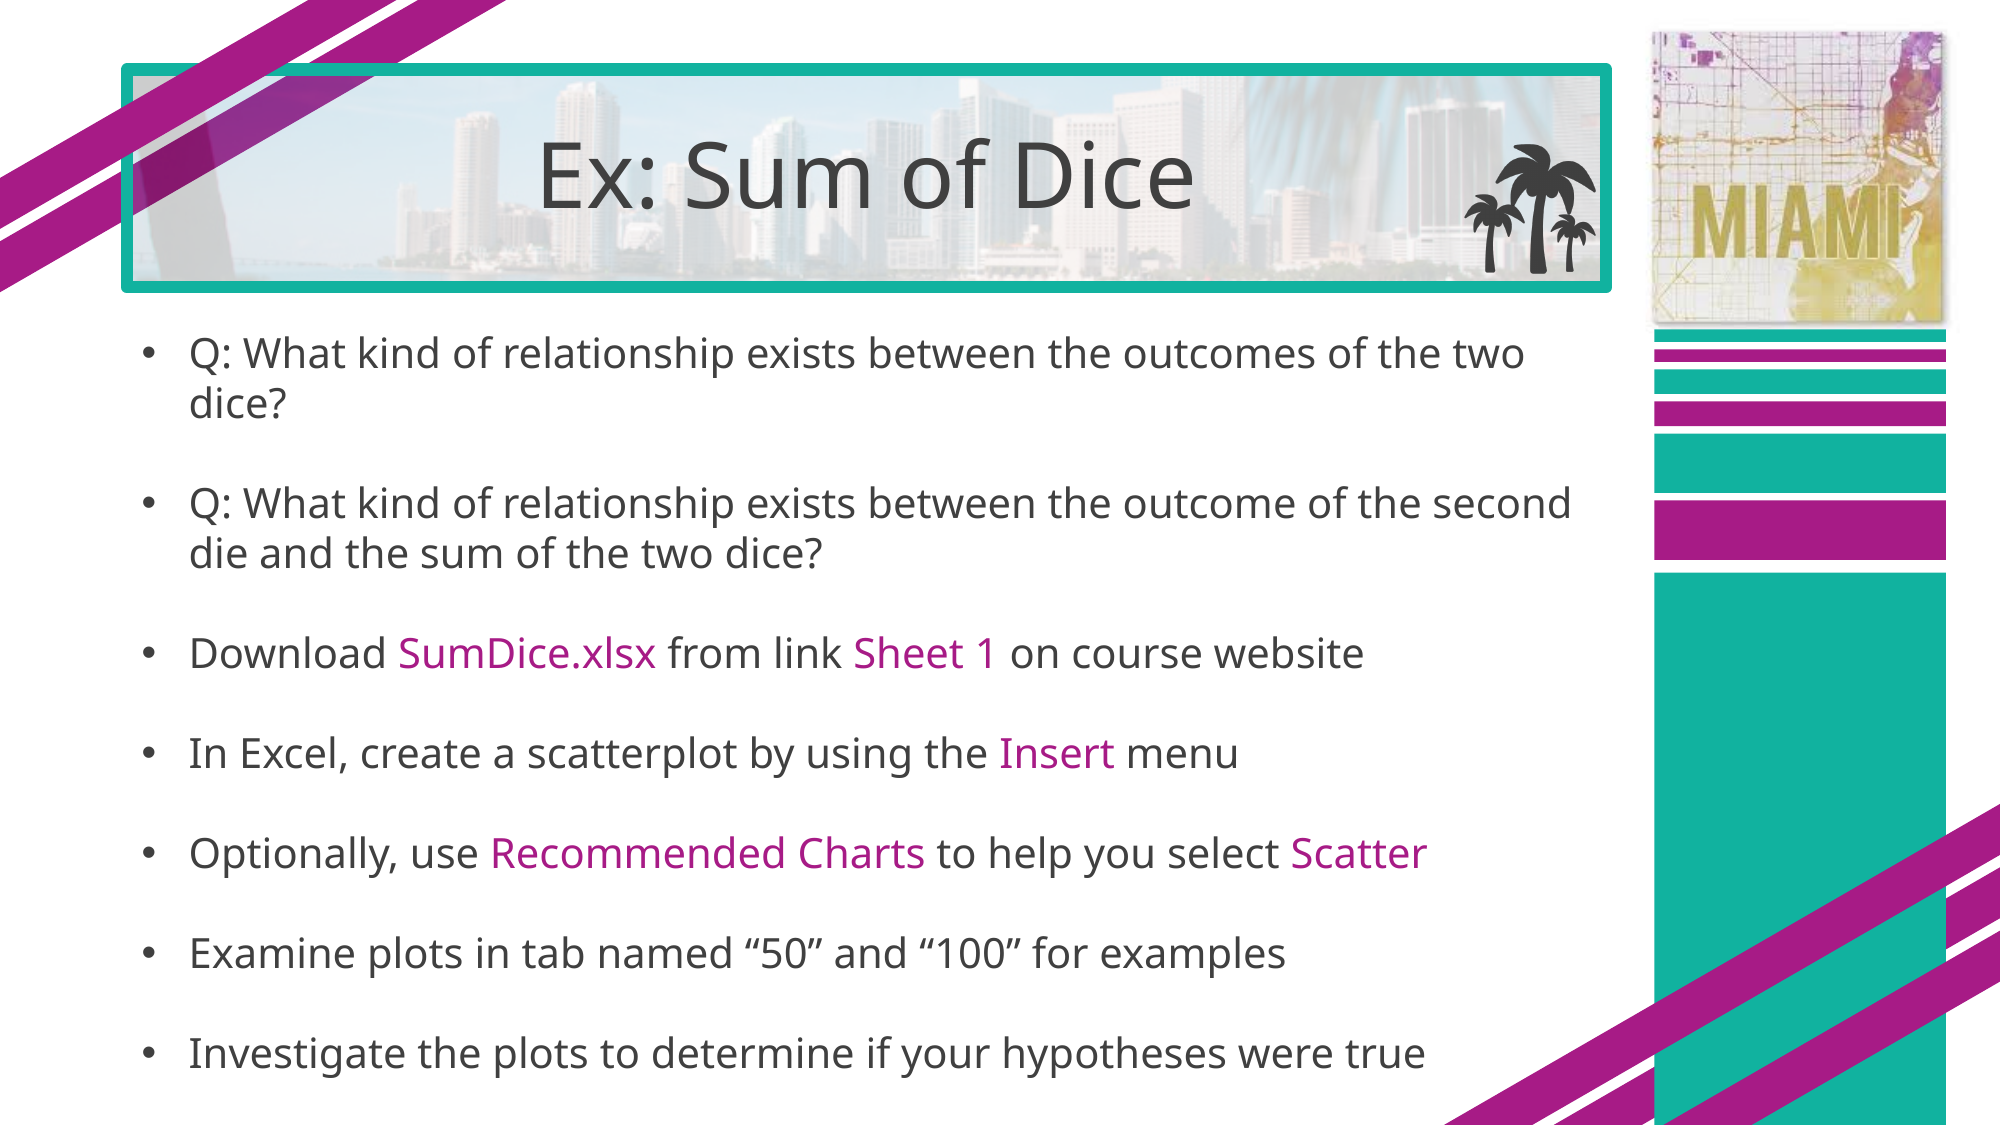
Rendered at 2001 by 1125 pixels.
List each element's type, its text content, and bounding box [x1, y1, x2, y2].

text_box [0, 104, 126, 231]
text_box [1653, 888, 1947, 1125]
text_box [1653, 572, 1947, 1002]
text_box [1947, 866, 2000, 951]
text_box [0, 167, 126, 294]
text_box [1551, 1066, 1653, 1125]
text_box [1653, 499, 1947, 561]
text_box Q: What kind of relationship exists between the outcomes of the two dice? Q: What kind of relationship exists between the outcome of the second die and the sum of the two dice? Download SumDice.xlsx from link Sheet 1 on course website In Excel, create a scatterplot by using the Insert menu Optionally, use Recommended Charts to help you select Scatter Examine plots in tab named “50” and “100” for examples Investigate the plots to determine if your hypotheses were true [126, 319, 1595, 1085]
picture [126, 72, 1621, 288]
text_box [1441, 802, 2000, 1125]
text_box [296, 0, 509, 69]
text_box [1653, 400, 1947, 427]
text_box [1661, 929, 2000, 1125]
text_box [1653, 368, 1947, 395]
text_box [181, 0, 399, 72]
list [1621, 7, 1974, 360]
text_box [1653, 433, 1947, 494]
